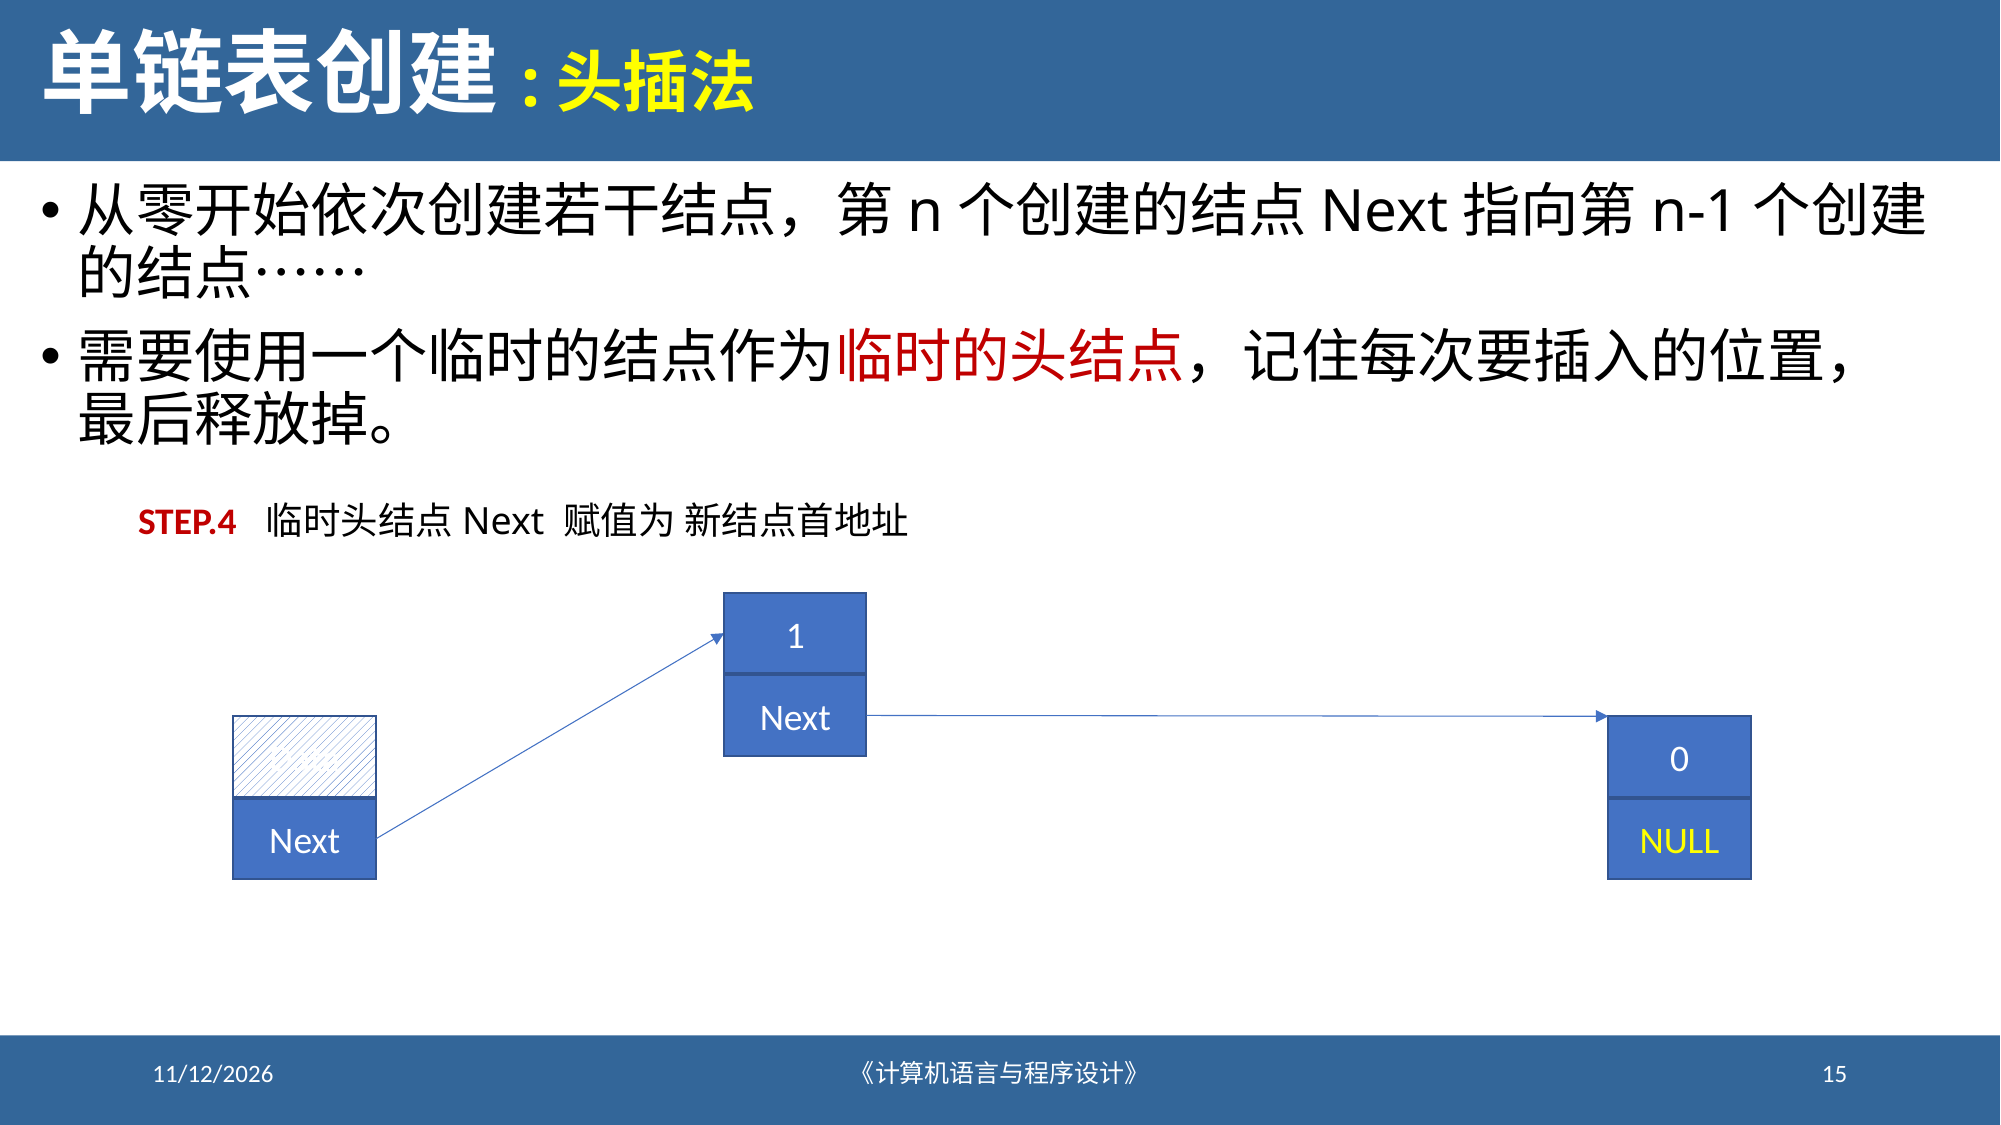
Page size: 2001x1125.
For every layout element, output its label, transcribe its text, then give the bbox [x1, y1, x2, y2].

list 从零开始依次创建若干结点，第n个创建的结点Next指向第n-1个创建的结点…… 需要使用一个临时的结点作为临时的头结点，记住每次要插入的位置，最后释放掉。 [25, 173, 1957, 472]
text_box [375, 633, 725, 839]
footer 《计算机语言与程序设计》 [662, 1042, 1338, 1103]
slide_number 15 [1412, 1042, 1863, 1103]
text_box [724, 592, 867, 756]
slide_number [137, 1042, 588, 1103]
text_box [1608, 716, 1751, 880]
title 单链表创建:头插法 [25, 0, 1957, 154]
text_box 临时头结点Next 赋值为 新结点首地址 [250, 490, 924, 550]
text_box STEP.4 [123, 490, 250, 550]
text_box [233, 716, 376, 880]
